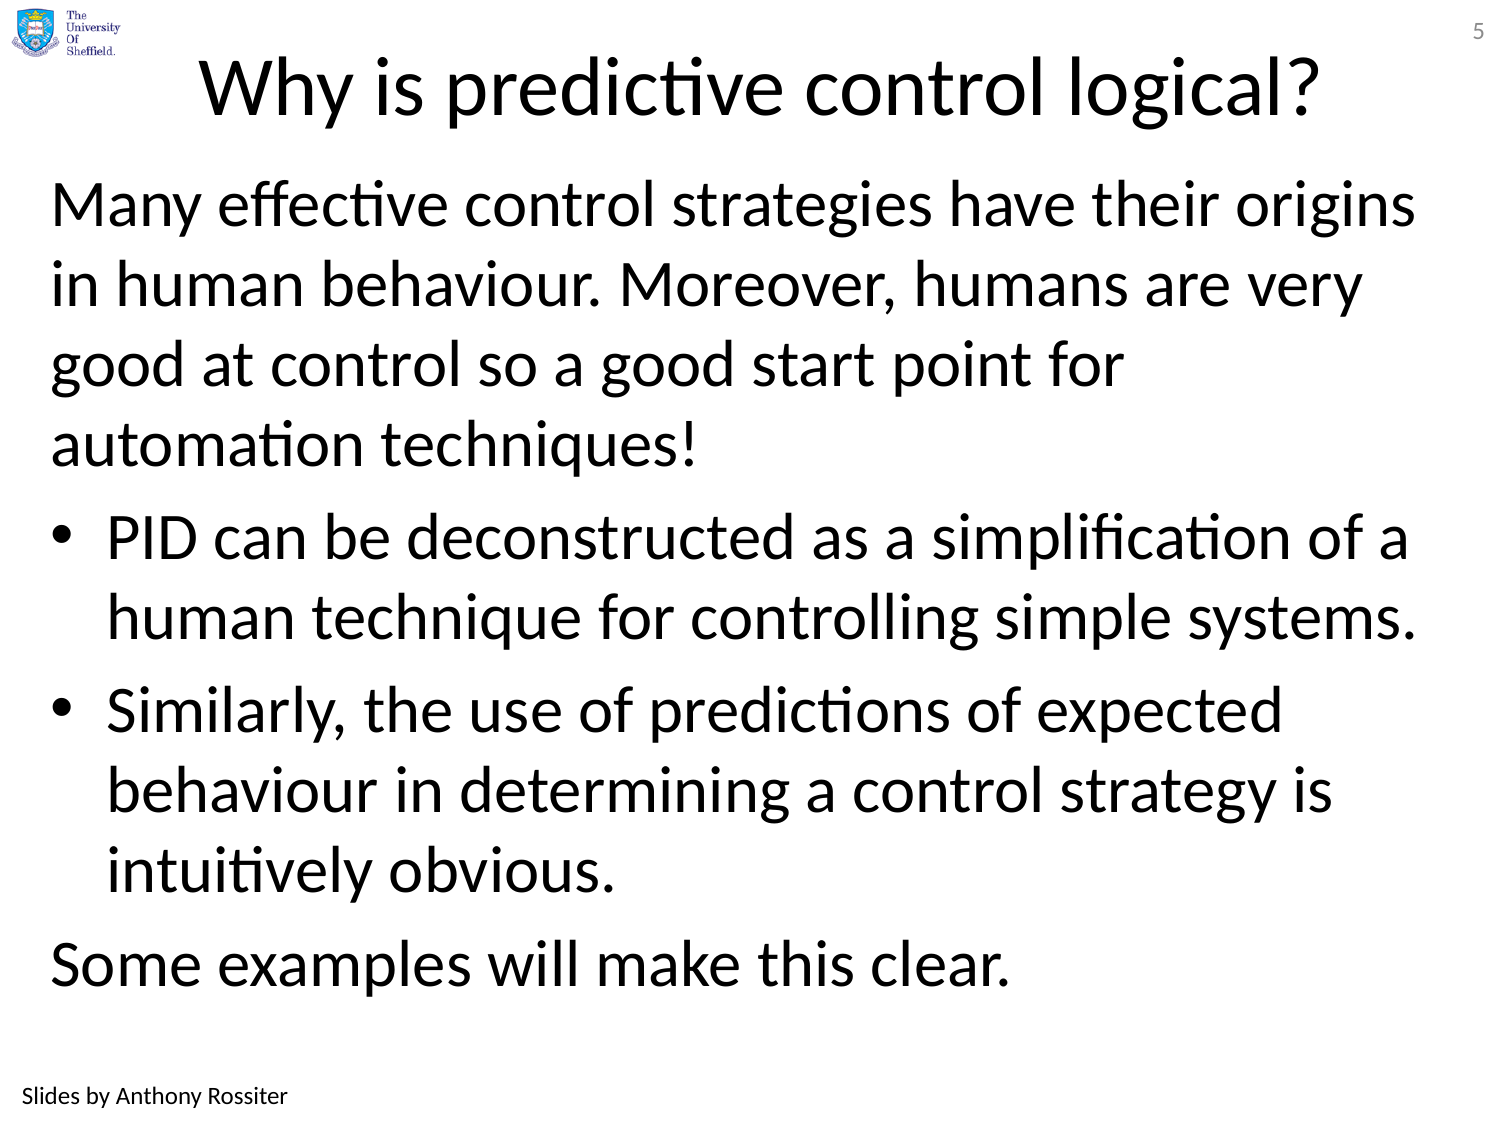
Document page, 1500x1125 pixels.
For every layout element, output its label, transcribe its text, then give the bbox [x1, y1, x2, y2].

list Many effective control strategies have their origins in human behaviour. Moreover, humans are very good at control so a good start point for automation techniques! PID can be deconstructed as a simplification of a human technique for controlling simple systems. Similarly, the use of predictions of expected behaviour in determining a control strategy is intuitively obvious. Some examples will make this clear. [35, 152, 1465, 1079]
title Why is predictive control logical? [105, 23, 1418, 141]
footer Slides by Anthony Rossiter [0, 1065, 317, 1125]
picture [0, 0, 168, 67]
slide_number 5 [1335, 0, 1500, 60]
